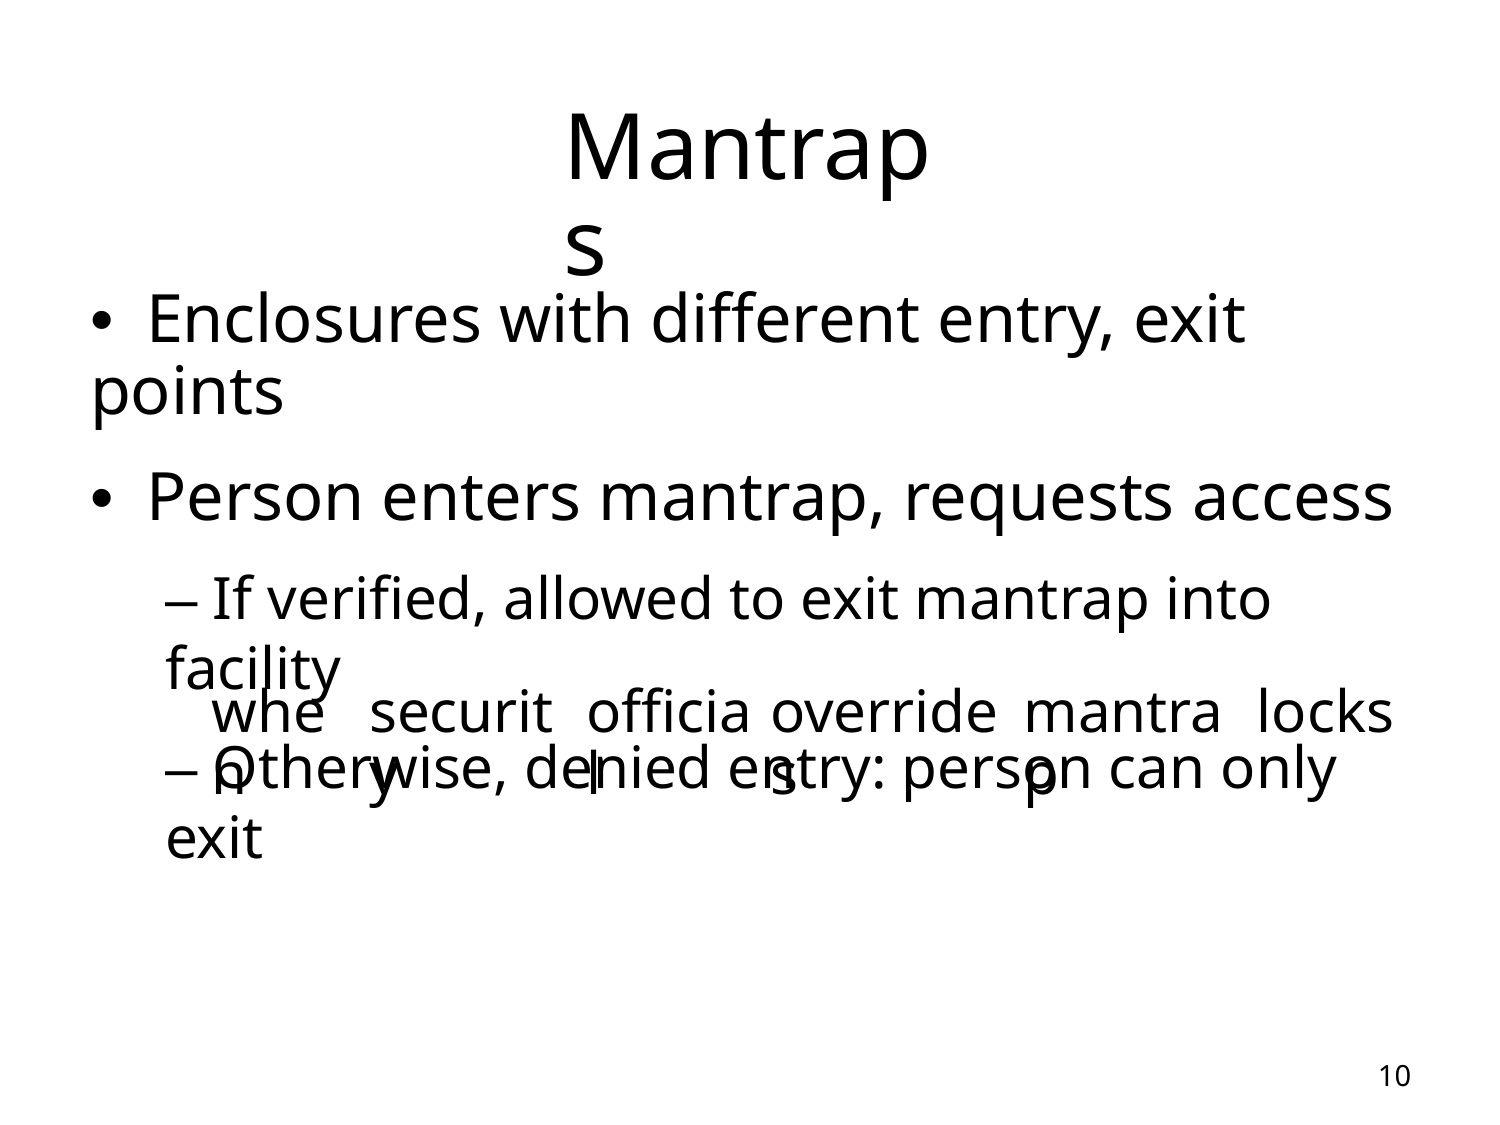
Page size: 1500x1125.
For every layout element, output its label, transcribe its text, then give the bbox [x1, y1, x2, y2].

text_box • Enclosures with different entry, exit points • Person enters mantrap, requests access – If verified, allowed to exit mantrap into facility – Otherwise, denied entry: person can only exit [87, 281, 1412, 663]
text_box overrides [768, 678, 1017, 741]
text_box mantrap [1021, 678, 1250, 741]
text_box 10 [1375, 1058, 1417, 1092]
text_box security [367, 678, 579, 741]
text_box locks [1254, 678, 1395, 741]
text_box Mantraps [561, 97, 952, 194]
text_box when [209, 678, 362, 741]
text_box official [583, 678, 763, 741]
